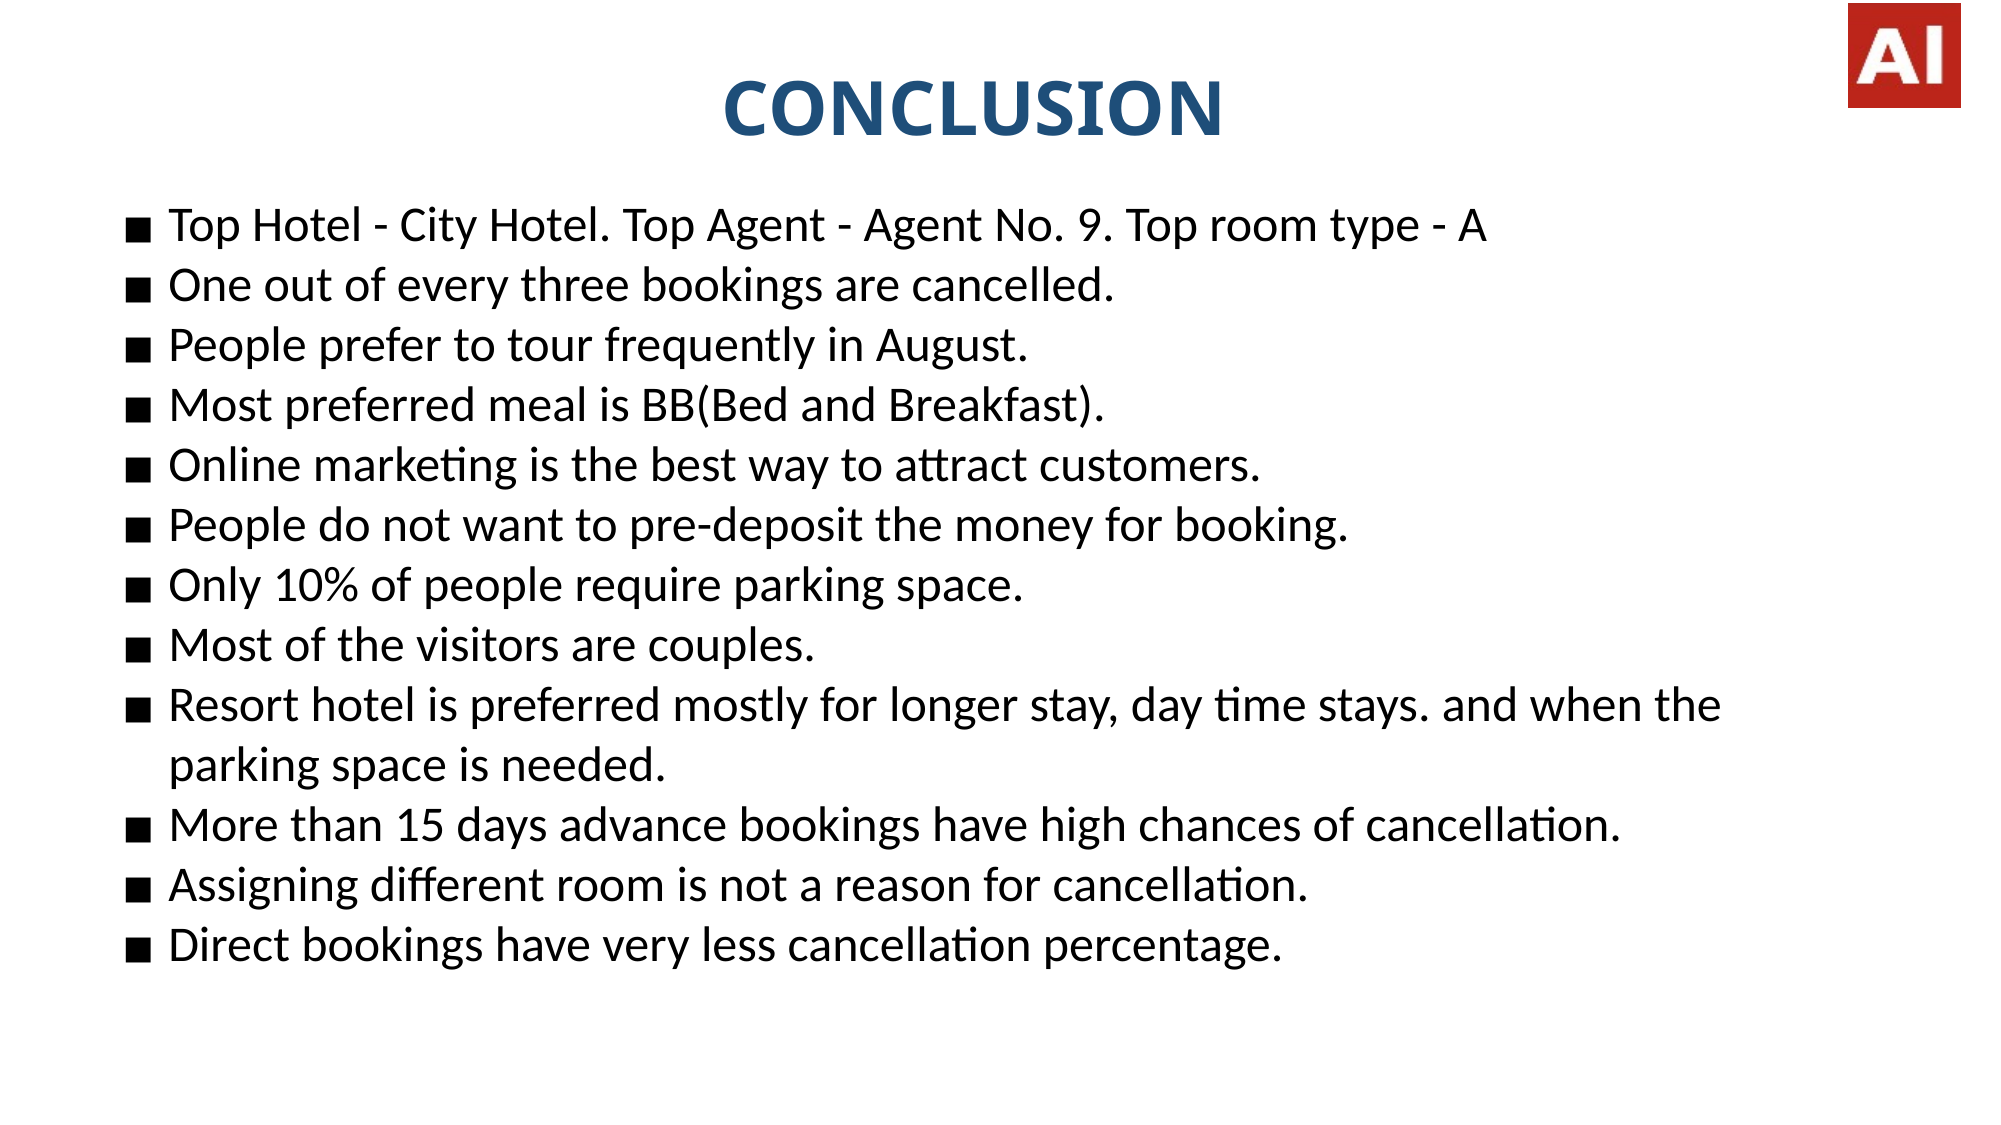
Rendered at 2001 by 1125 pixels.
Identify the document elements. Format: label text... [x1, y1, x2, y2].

picture [1848, 3, 1962, 108]
text_box Top Hotel - City Hotel. Top Agent - Agent No. 9. Top room type - A One out of every three bookings are cancelled. People prefer to tour frequently in August. Most preferred meal is BB(Bed and Breakfast). Online marketing is the best way to attract customers. People do not want to pre-deposit the money for booking. Only 10% of people require parking space. Most of the visitors are couples. Resort hotel is preferred mostly for longer stay, day time stays. and when the parking space is needed. More than 15 days advance bookings have high chances of cancellation. Assigning different room is not a reason for cancellation. Direct bookings have very less cancellation percentage. [106, 183, 1894, 979]
text_box CONCLUSION [99, 50, 1849, 160]
